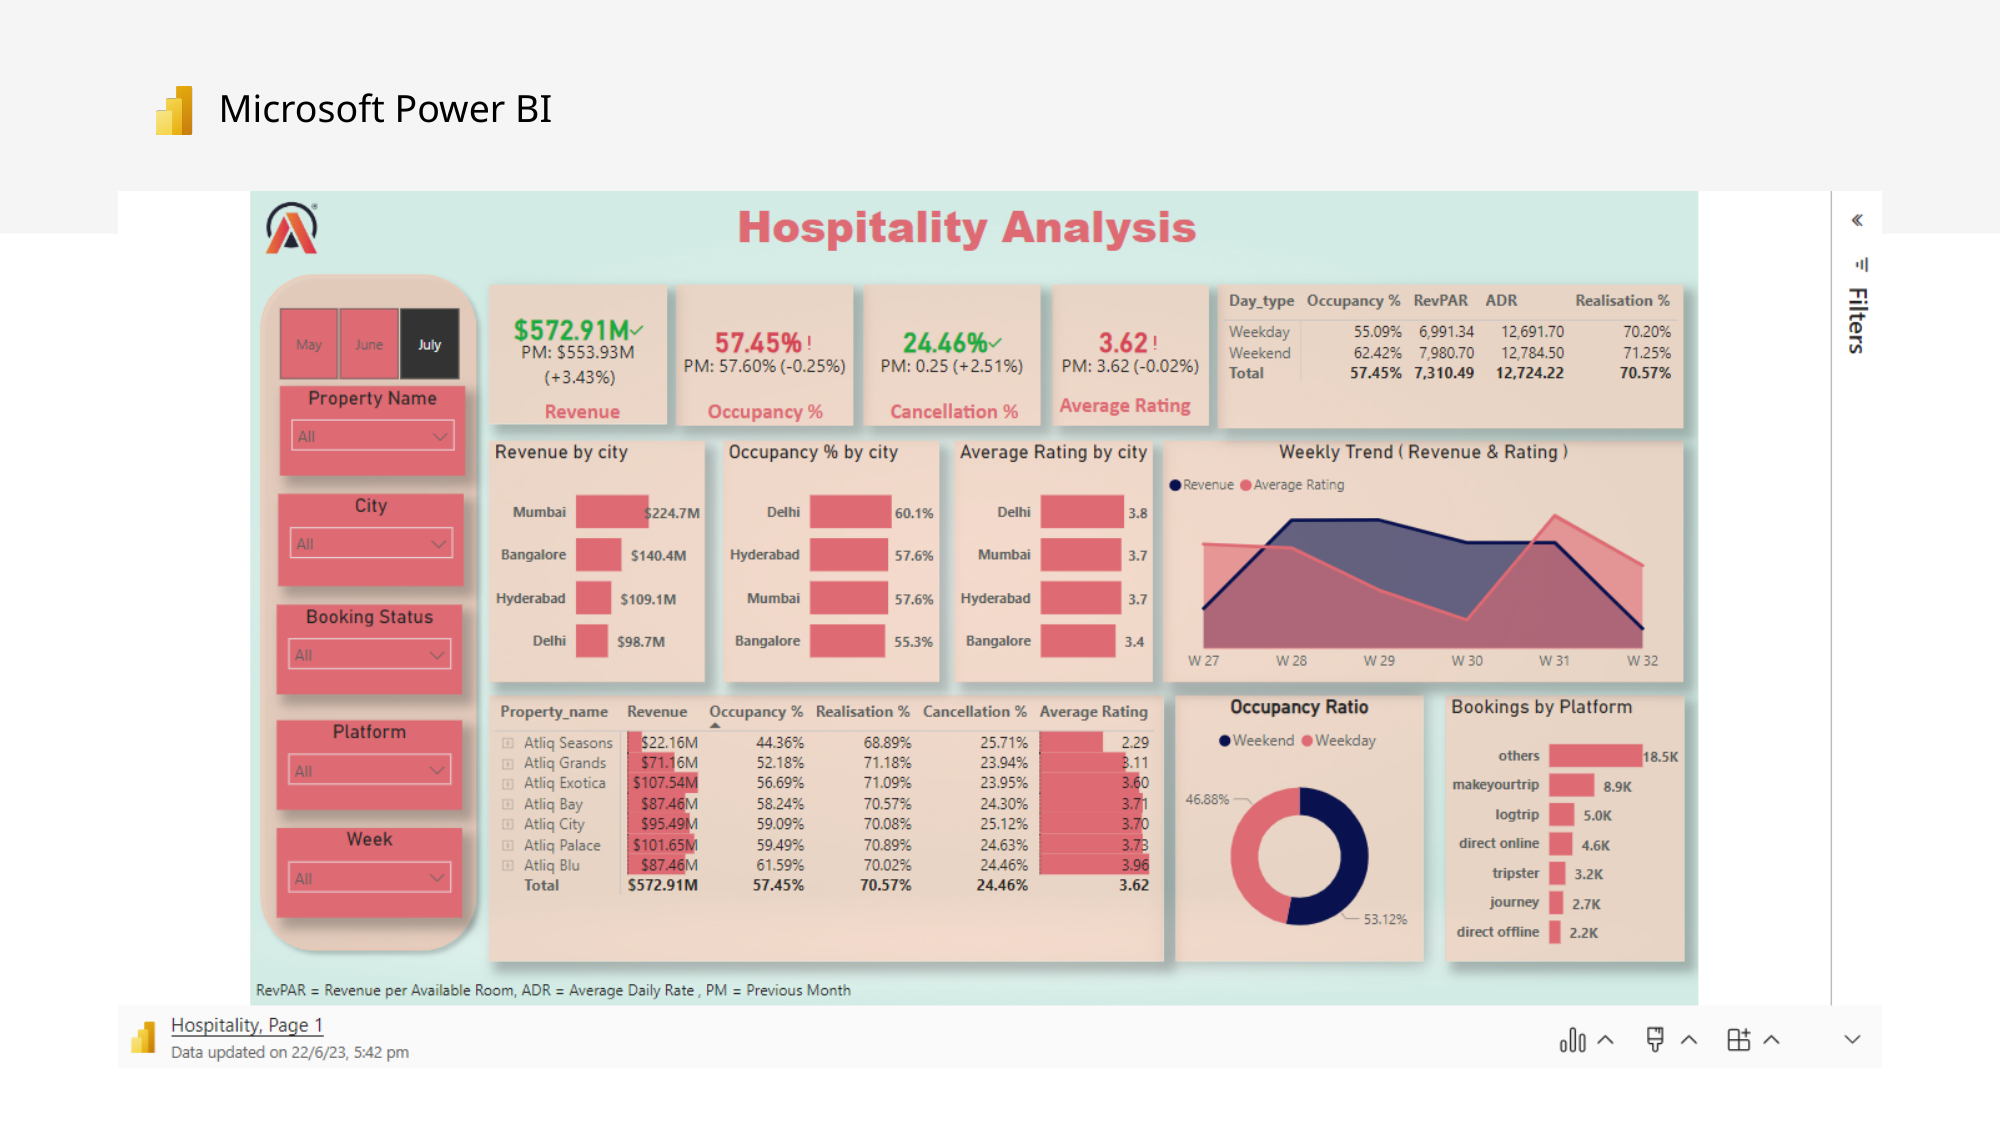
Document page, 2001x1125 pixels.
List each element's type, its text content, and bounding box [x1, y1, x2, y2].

picture [118, 191, 1882, 1068]
title Microsoft Power BI [0, 0, 2000, 235]
picture [149, 86, 198, 135]
